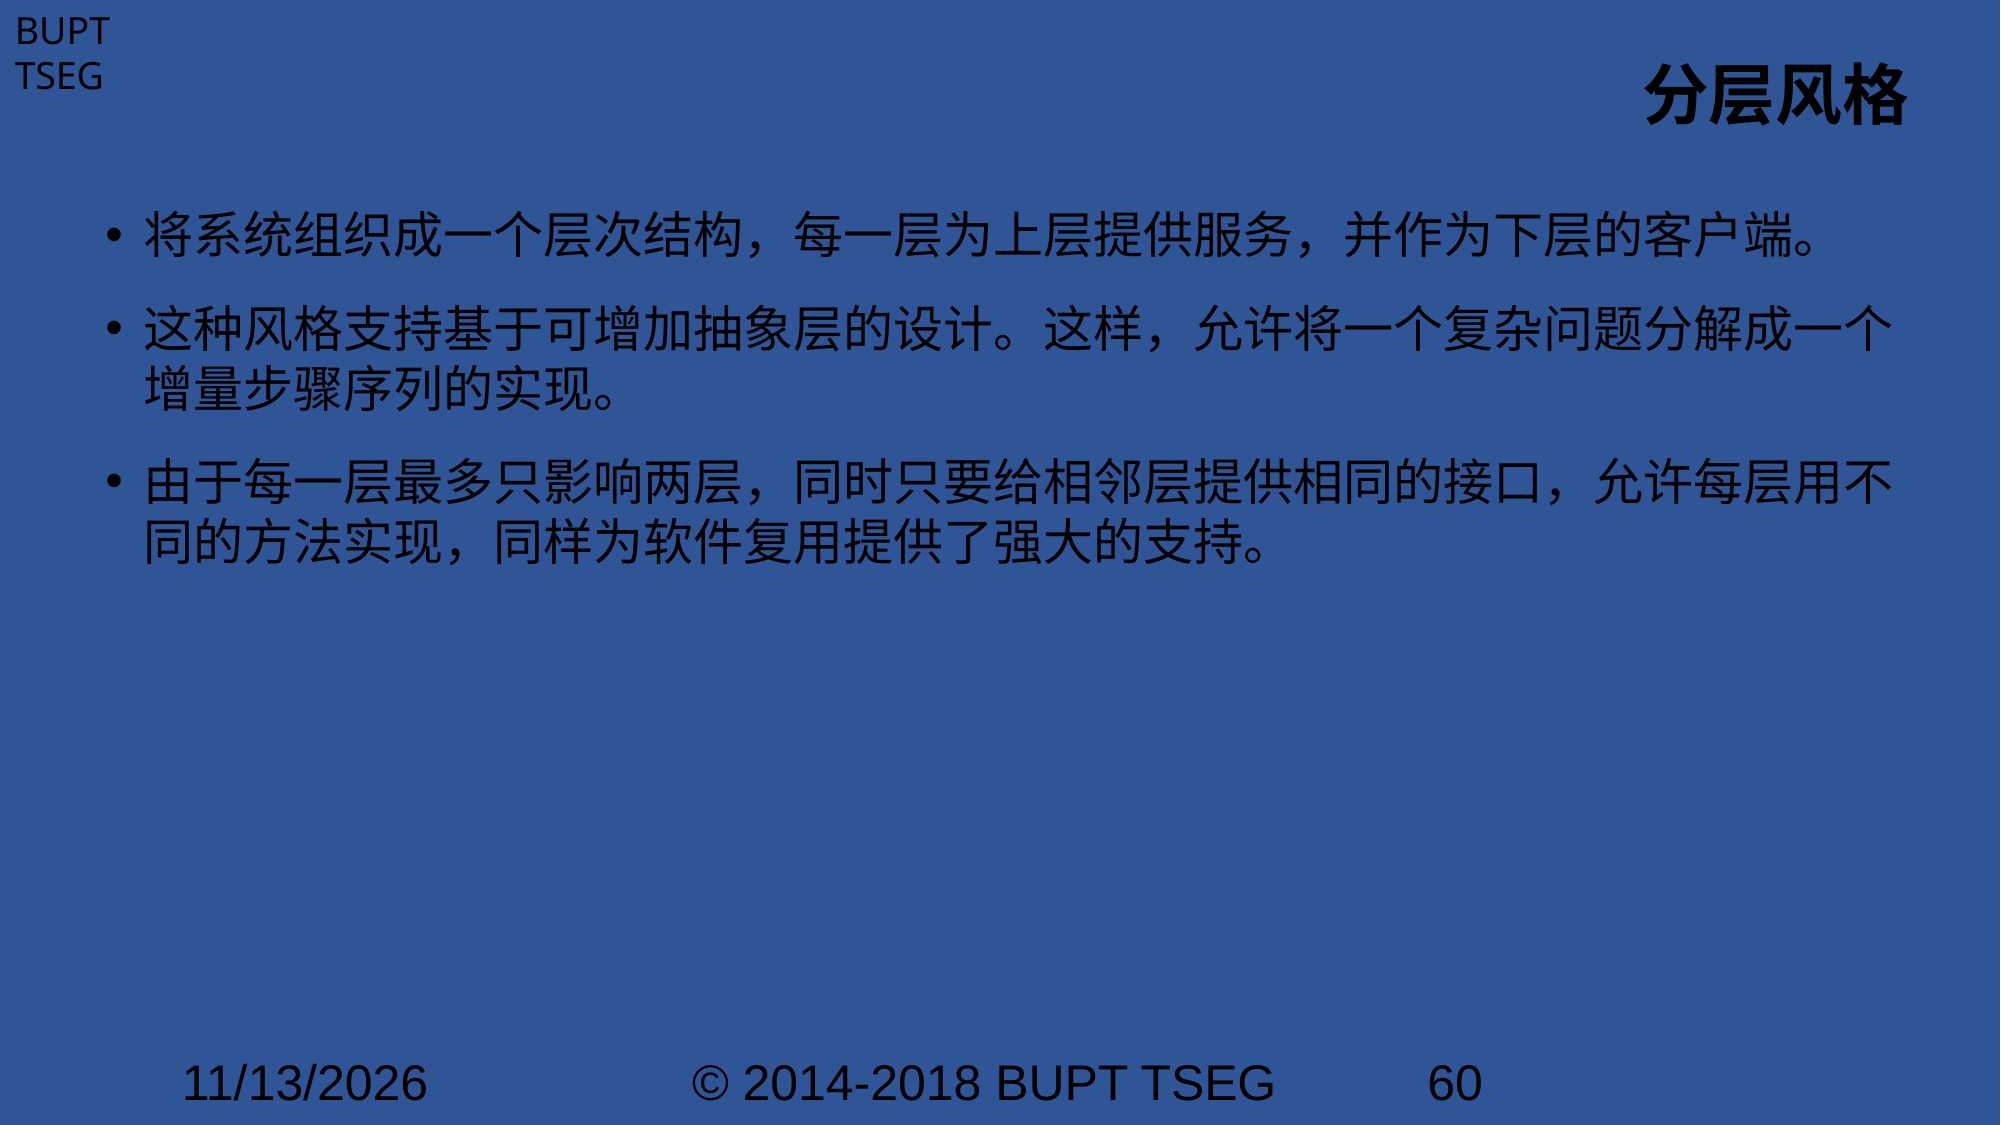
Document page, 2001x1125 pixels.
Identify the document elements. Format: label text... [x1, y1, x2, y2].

list 将系统组织成一个层次结构，每一层为上层提供服务，并作为下层的客户端。 这种风格支持基于可增加抽象层的设计。这样，允许将一个复杂问题分解成一个增量步骤序列的实现。 由于每一层最多只影响两层，同时只要给相邻层提供相同的接口，允许每层用不同的方法实现，同样为软件复用提供了强大的支持。 [90, 196, 1910, 1014]
footer © 2014-2018 BUPT TSEG [677, 1042, 1353, 1103]
title 分层风格 [244, 45, 1940, 152]
slide_number 60 [1412, 1042, 1863, 1103]
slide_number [167, 1042, 618, 1103]
